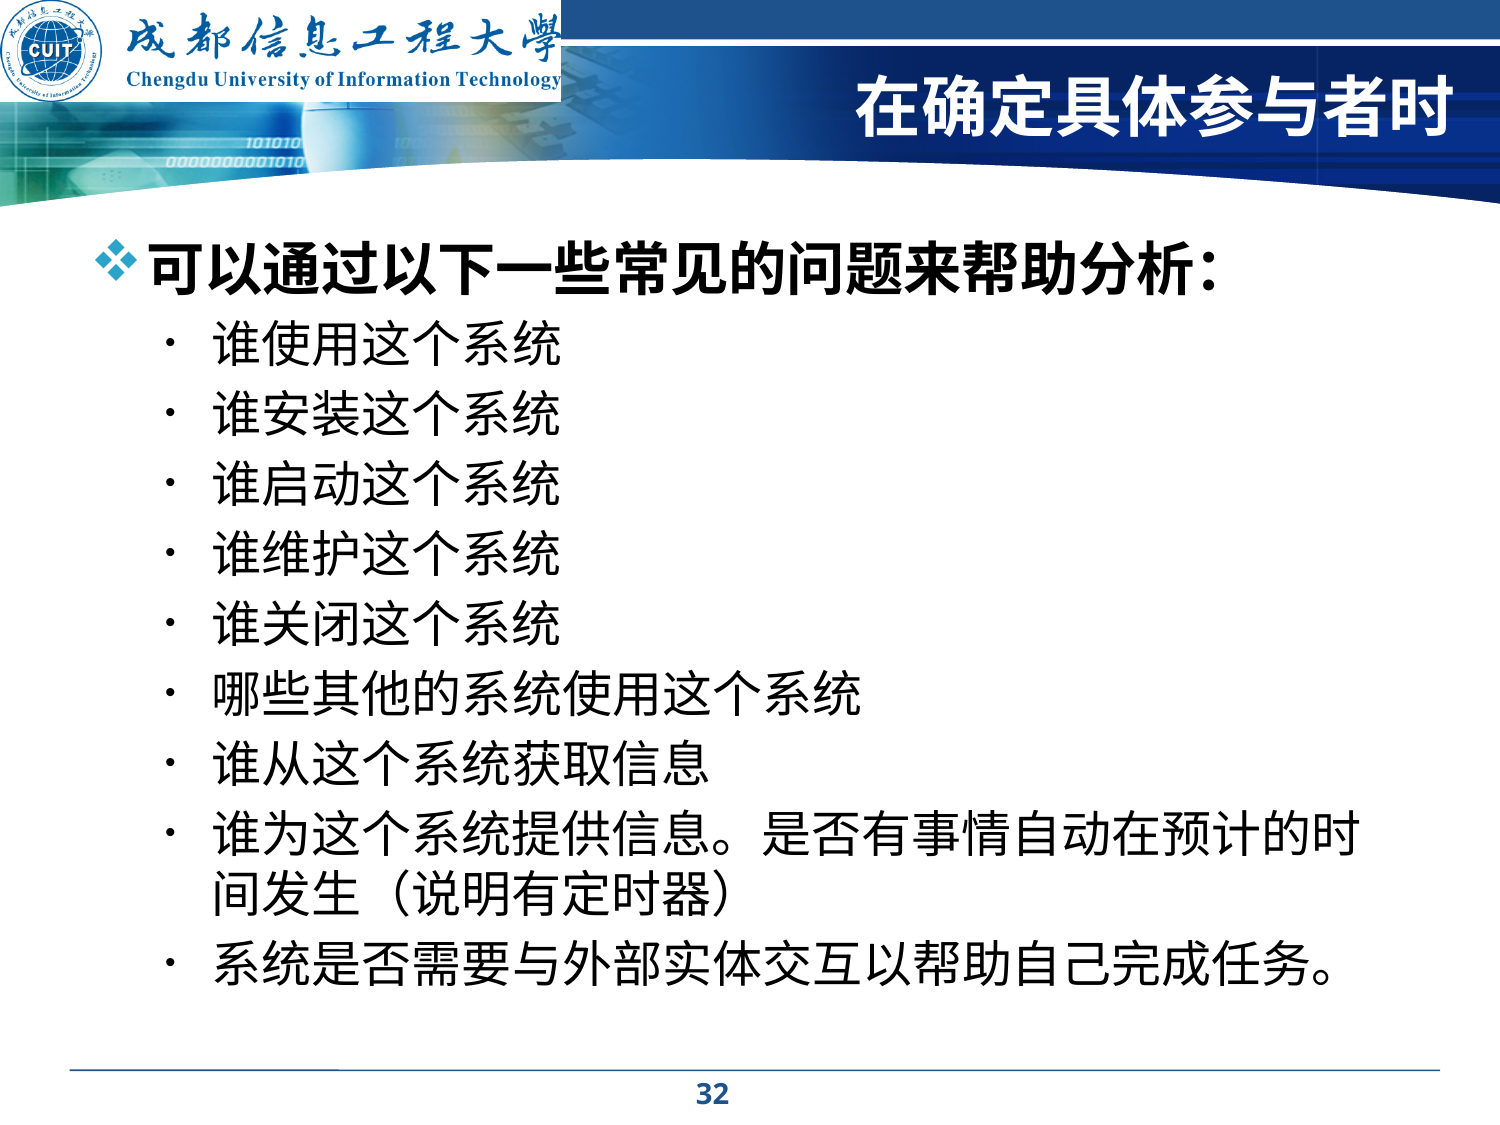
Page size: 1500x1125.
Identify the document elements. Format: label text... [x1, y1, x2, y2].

list 可以通过以下一些常见的问题来帮助分析： 谁使用这个系统 谁安装这个系统 谁启动这个系统 谁维护这个系统 谁关闭这个系统 哪些其他的系统使用这个系统 谁从这个系统获取信息 谁为这个系统提供信息。是否有事情自动在预计的时间发生（说明有定时器） 系统是否需要与外部实体交互以帮助自己完成任务。 [74, 224, 1426, 1059]
slide_number 32 [537, 1067, 888, 1118]
picture [0, 0, 1500, 206]
title 在确定具体参与者时 [182, 54, 1471, 155]
